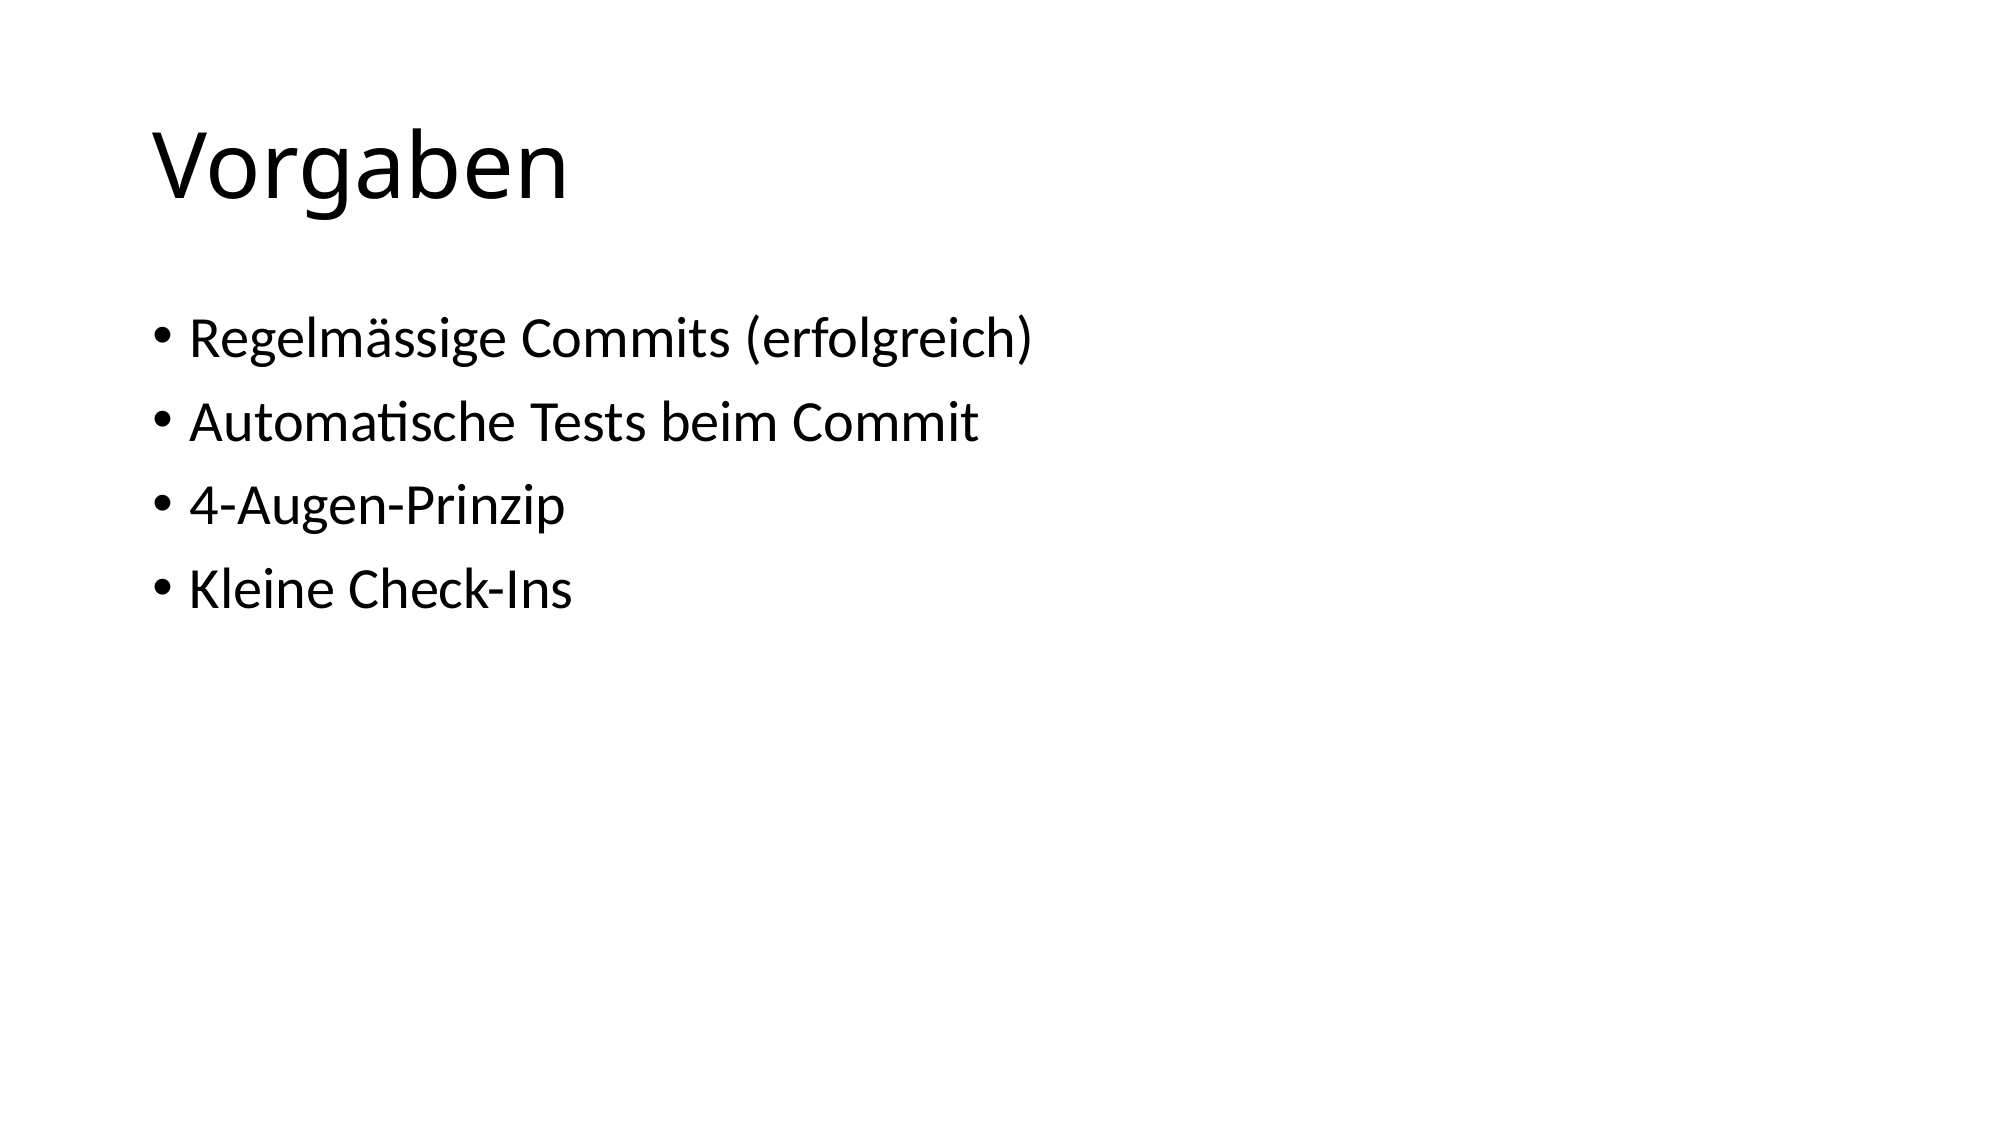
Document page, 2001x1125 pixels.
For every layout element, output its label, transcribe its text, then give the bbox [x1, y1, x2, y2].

list Regelmässige Commits (erfolgreich) Automatische Tests beim Commit 4-Augen-Prinzip Kleine Check-Ins [137, 299, 1863, 1014]
title Vorgaben [137, 59, 1863, 278]
